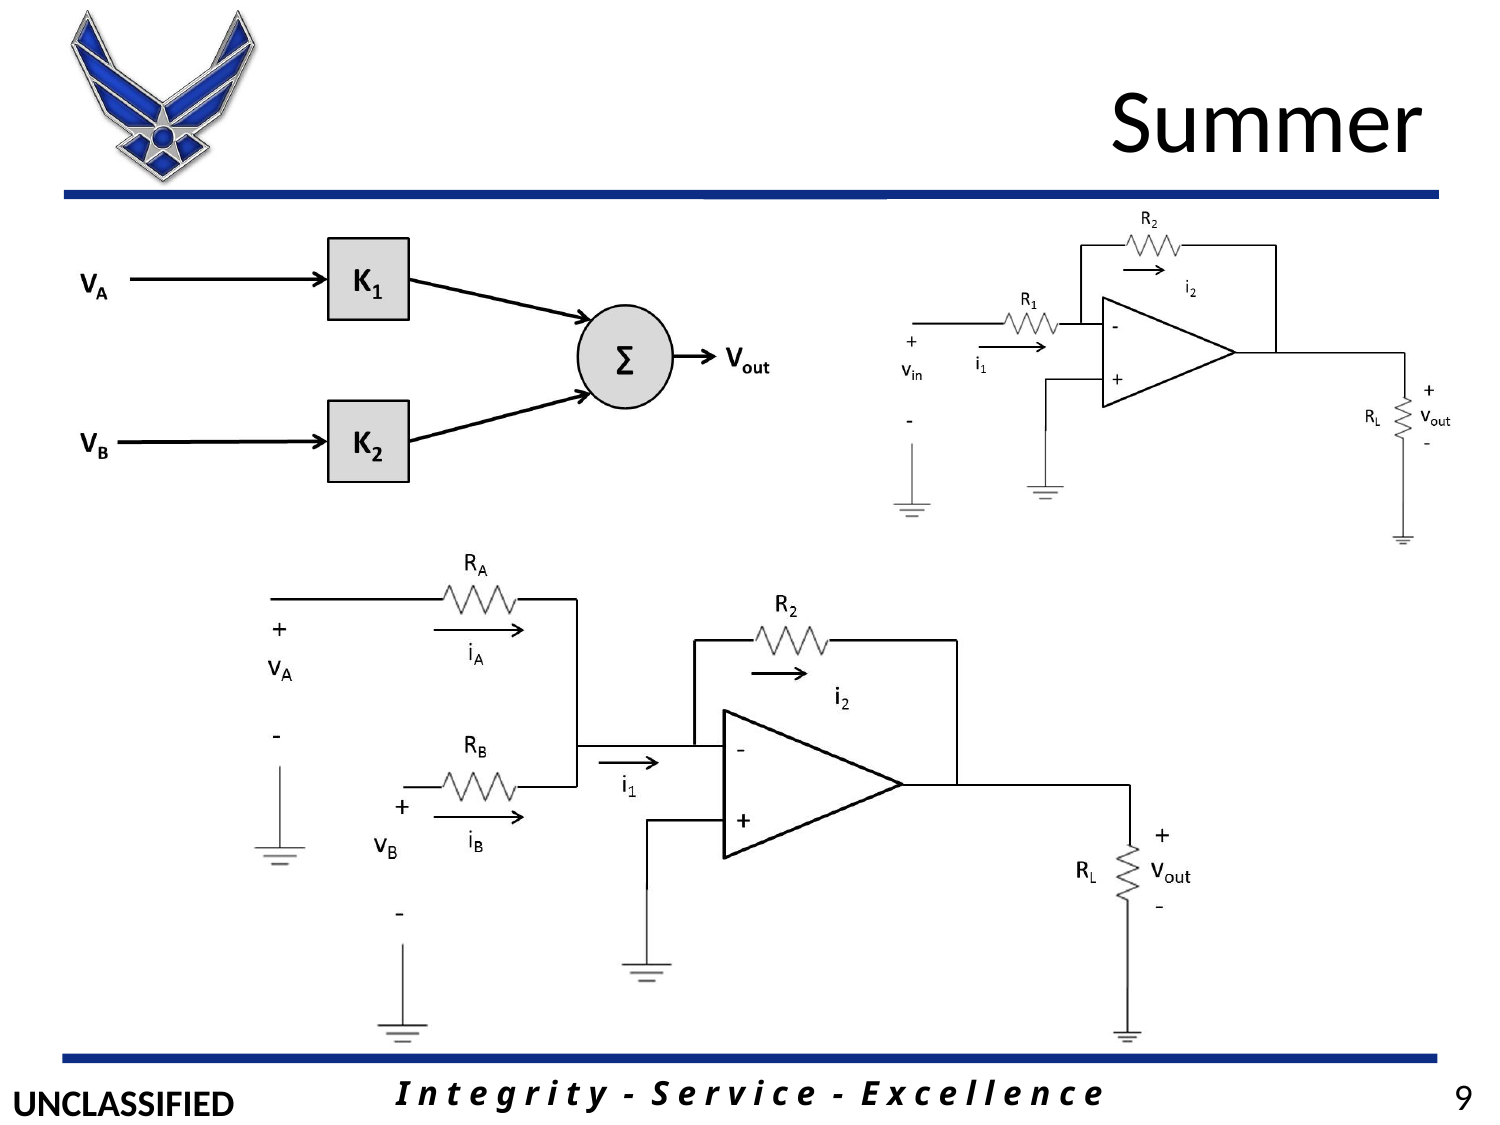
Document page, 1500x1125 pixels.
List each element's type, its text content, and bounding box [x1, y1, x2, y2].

picture [249, 198, 1463, 1051]
picture [65, 5, 261, 188]
slide_number 9 [1137, 1065, 1488, 1125]
title Summer [270, 45, 1440, 188]
picture [62, 237, 781, 483]
